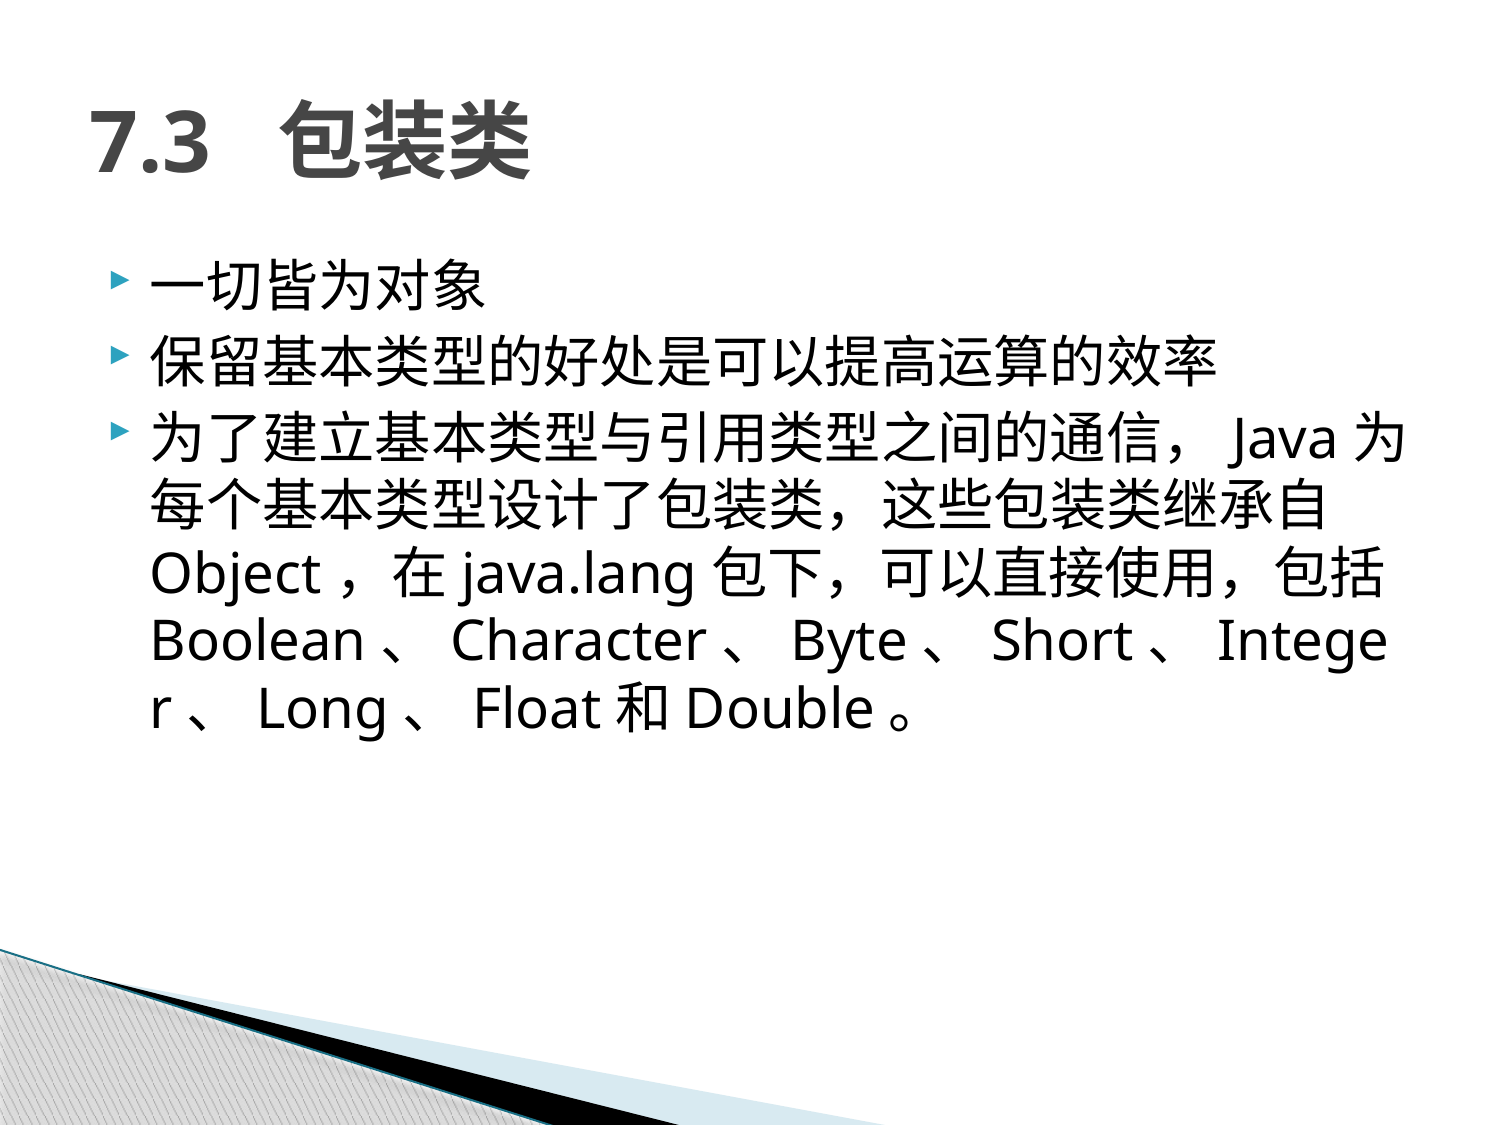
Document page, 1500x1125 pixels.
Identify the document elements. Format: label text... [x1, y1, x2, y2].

title 7.3 包装类 [75, 45, 1425, 233]
list 一切皆为对象 保留基本类型的好处是可以提高运算的效率 为了建立基本类型与引用类型之间的通信，Java为每个基本类型设计了包装类，这些包装类继承自Object，在java.lang包下，可以直接使用，包括Boolean、Character、Byte、Short、Integer、Long、Float和Double。 [75, 243, 1425, 986]
